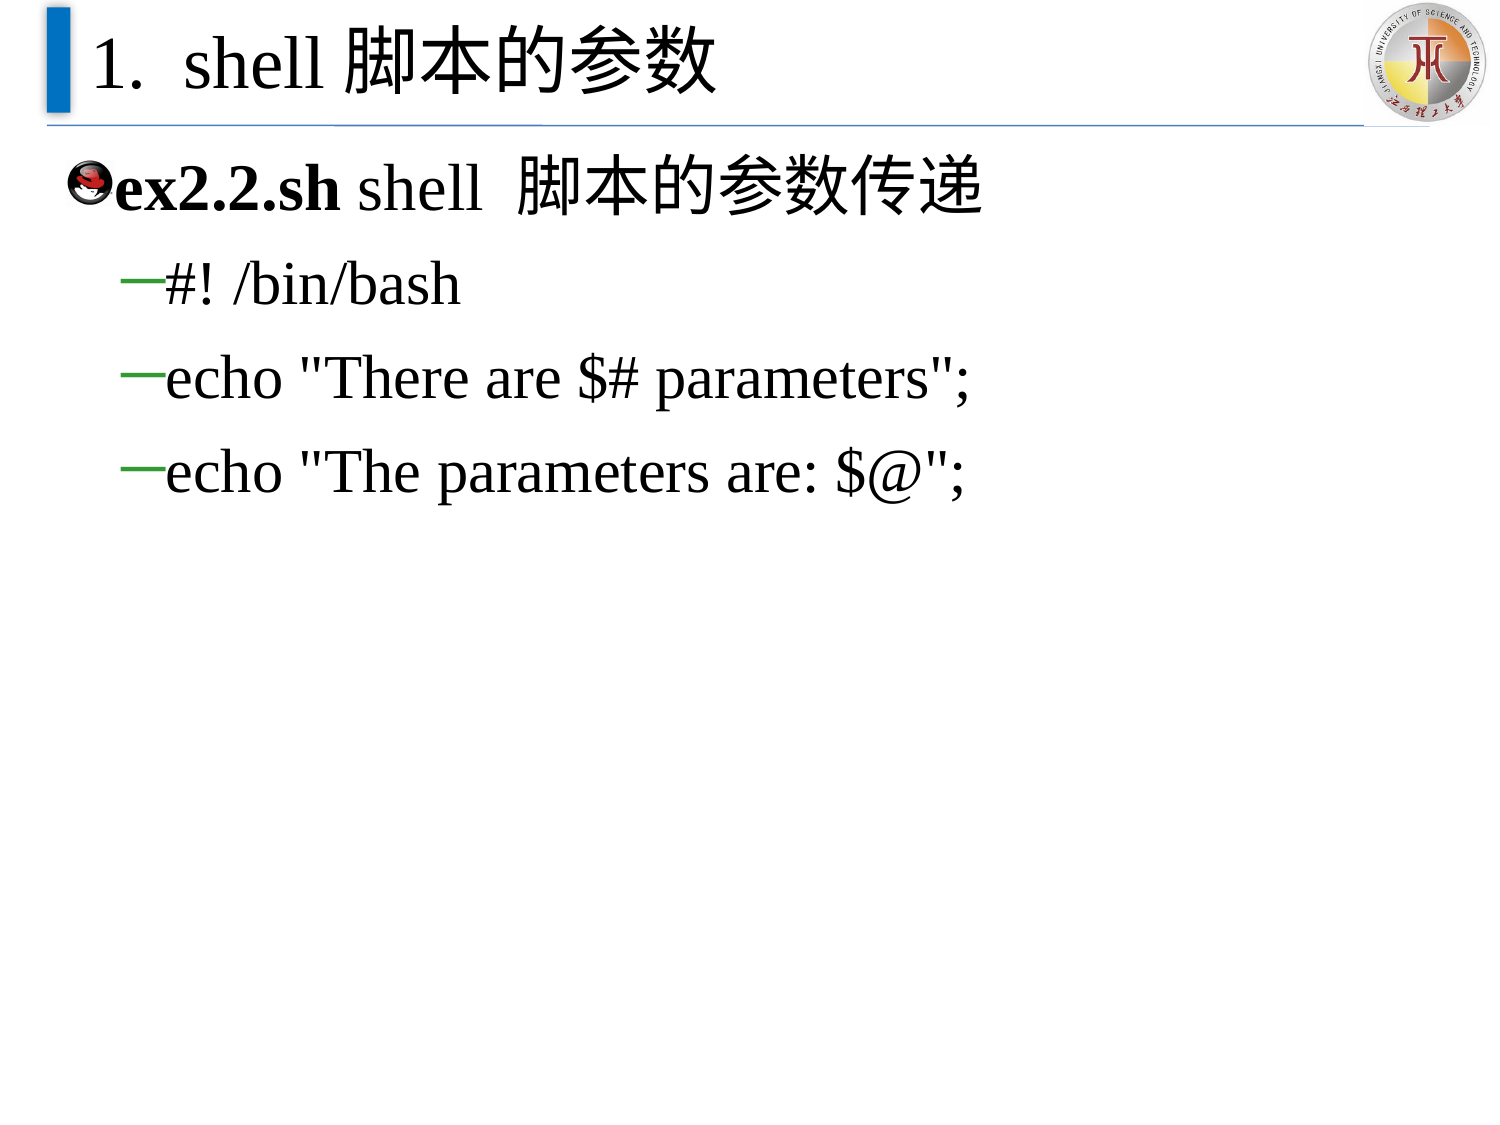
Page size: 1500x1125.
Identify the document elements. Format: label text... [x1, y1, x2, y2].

title 1. shell脚本的参数 [75, 0, 1425, 122]
list ex2.2.sh shell 脚本的参数传递 #! /bin/bash echo "There are $# parameters"; echo "The parameters are: $@"; [50, 135, 1427, 1088]
picture [1364, 0, 1490, 126]
picture [65, 160, 115, 207]
